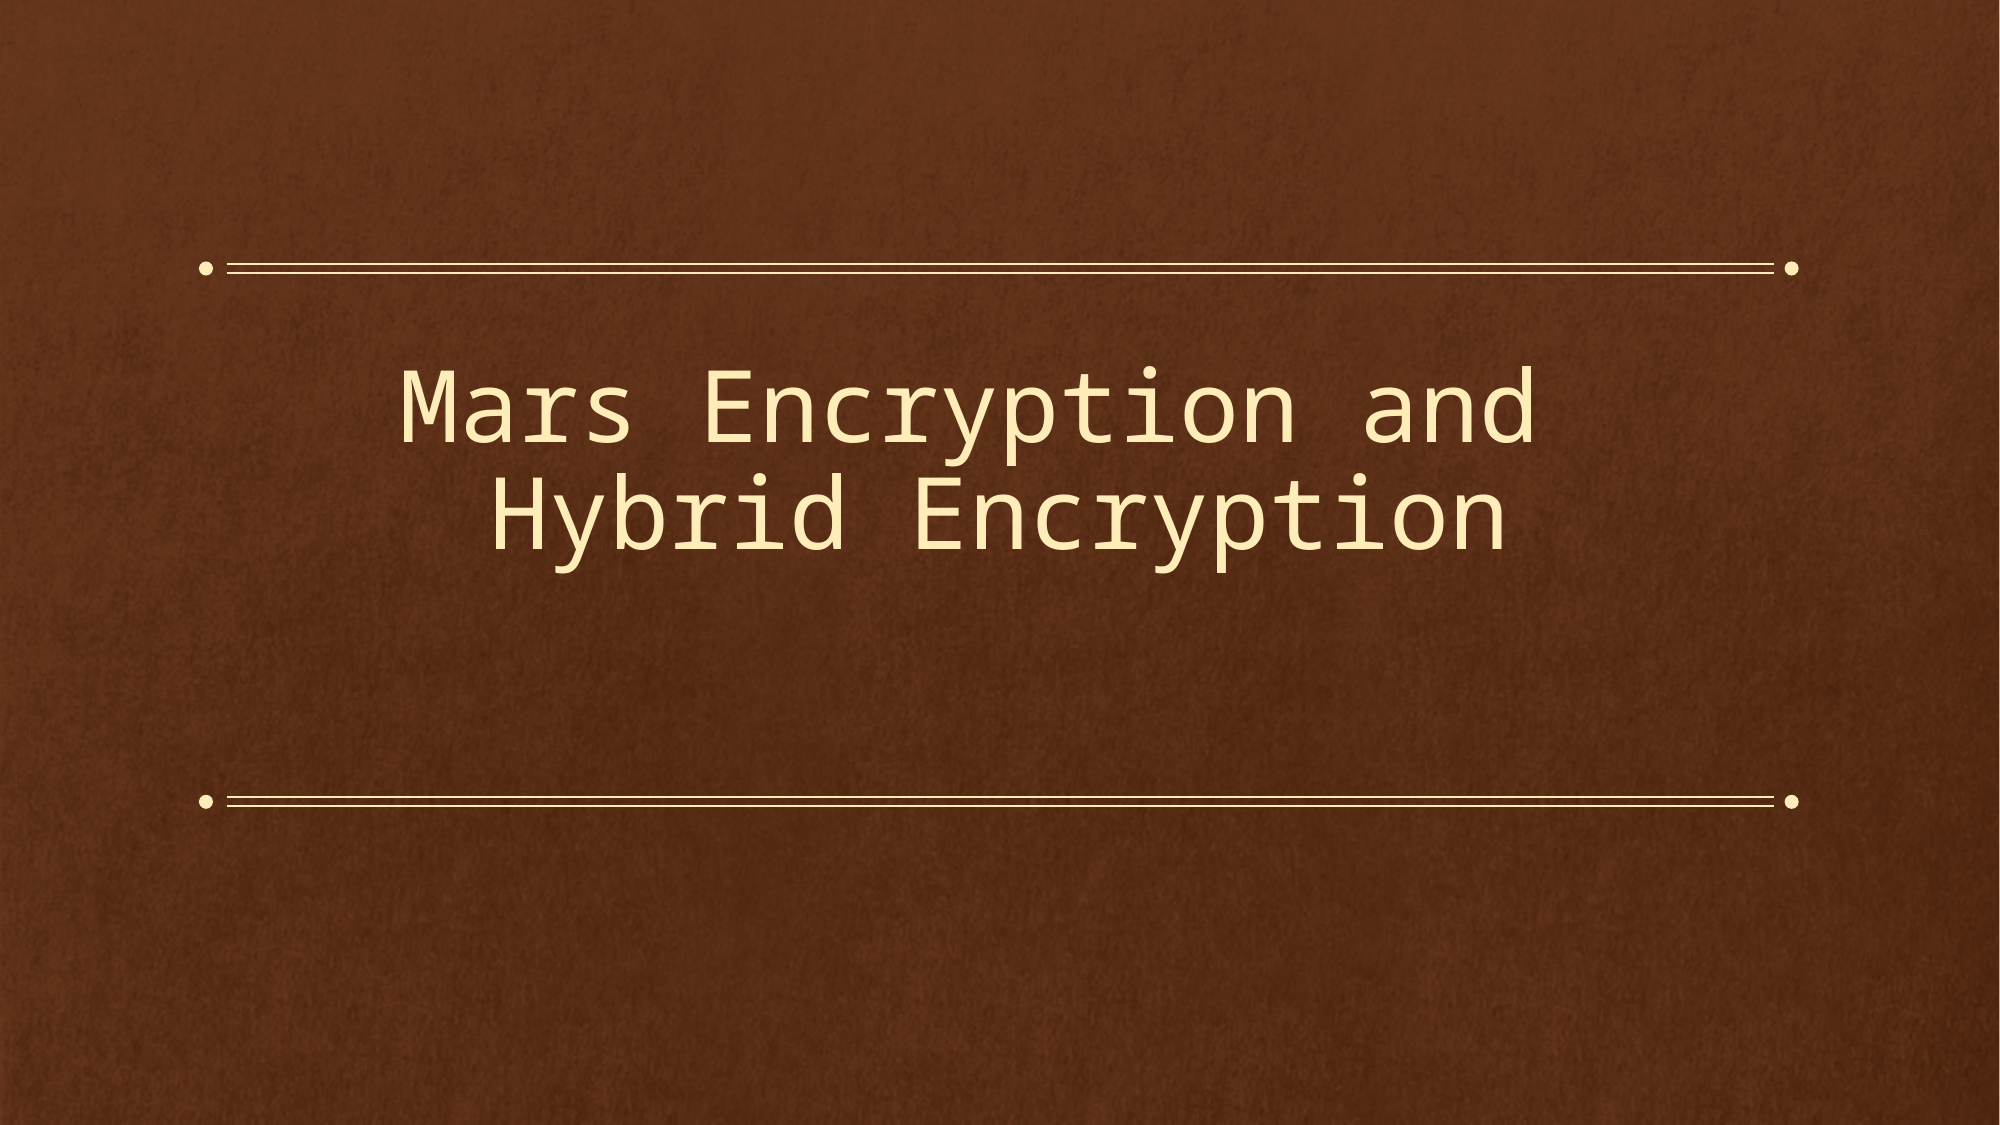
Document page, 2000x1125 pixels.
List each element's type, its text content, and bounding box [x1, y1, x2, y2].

title Mars Encryption and Hybrid Encryption [225, 312, 1774, 580]
